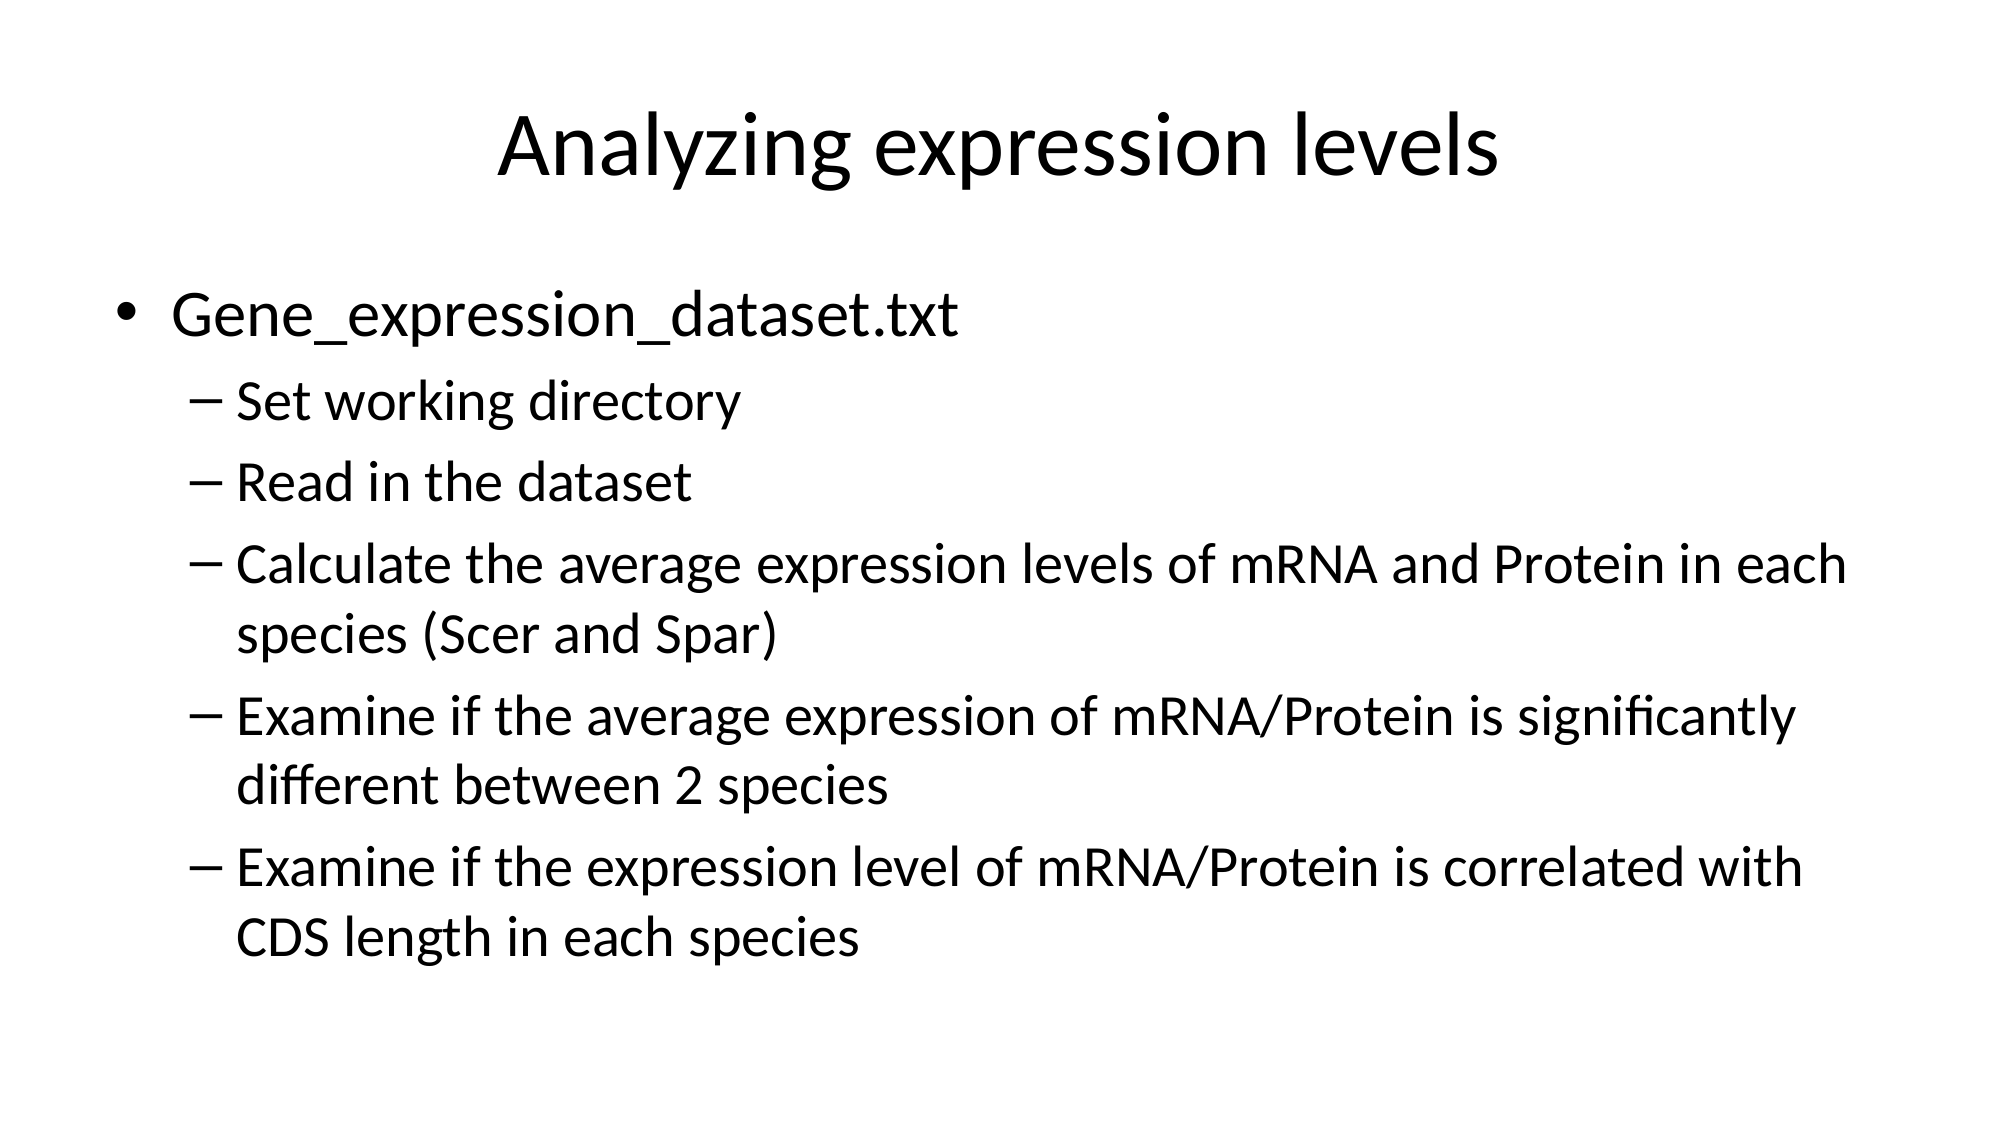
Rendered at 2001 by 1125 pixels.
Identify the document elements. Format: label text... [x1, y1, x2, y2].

title Analyzing expression levels [99, 45, 1900, 233]
list Gene_expression_dataset.txt Set working directory Read in the dataset Calculate the average expression levels of mRNA and Protein in each species (Scer and Spar) Examine if the average expression of mRNA/Protein is significantly different between 2 species Examine if the expression level of mRNA/Protein is correlated with CDS length in each species [99, 262, 1900, 1005]
